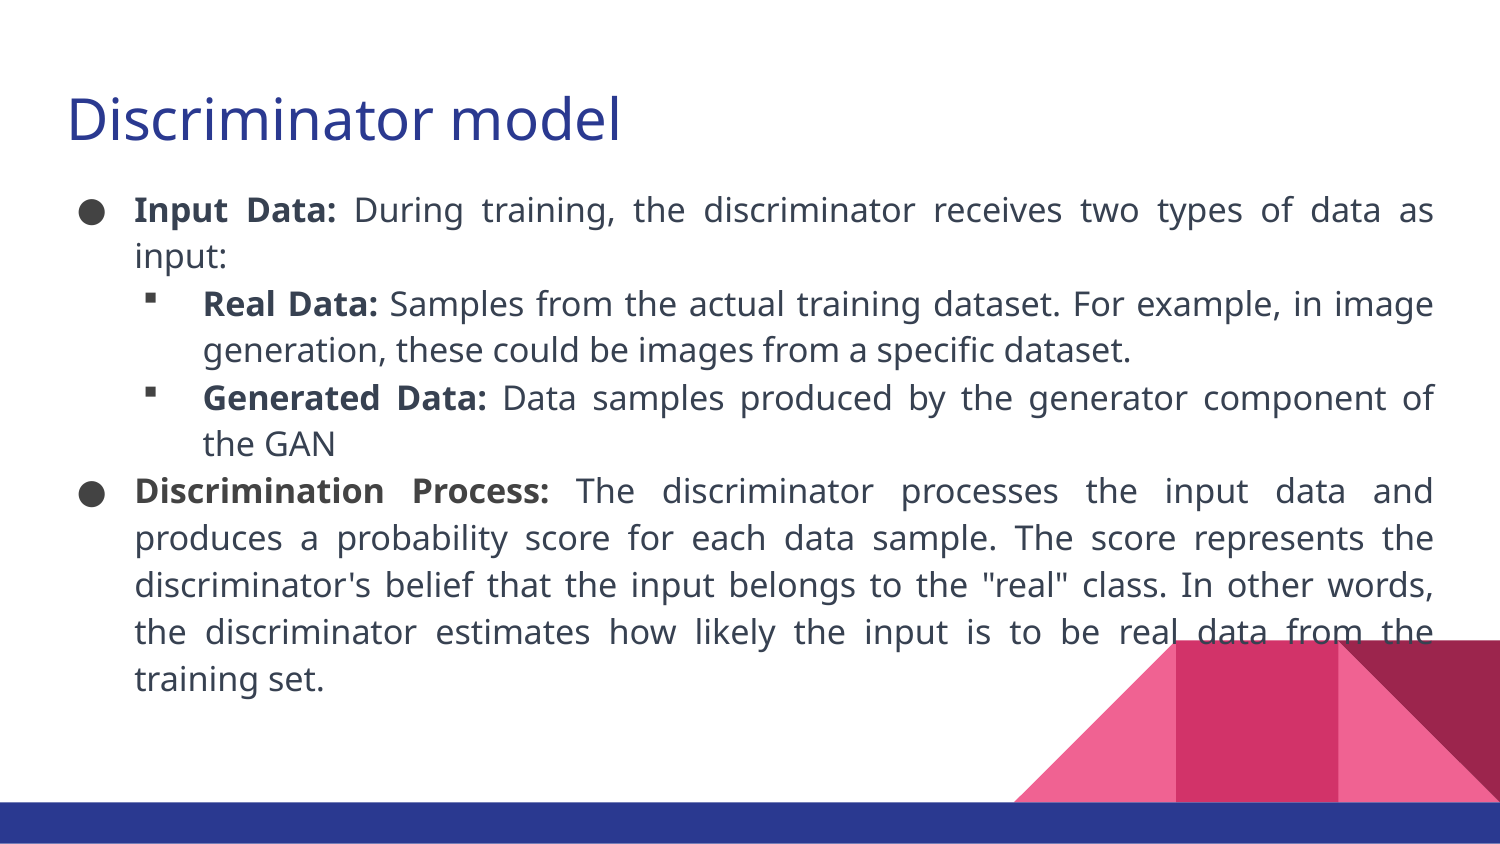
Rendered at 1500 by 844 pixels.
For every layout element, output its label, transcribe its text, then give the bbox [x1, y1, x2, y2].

title Discriminator model [51, 67, 1449, 166]
list Input Data: During training, the discriminator receives two types of data as input: Real Data: Samples from the actual training dataset. For example, in image generation, these could be images from a specific dataset. Generated Data: Data samples produced by the generator component of the GAN Discrimination Process: The discriminator processes the input data and produces a probability score for each data sample. The score represents the discriminator's belief that the input belongs to the "real" class. In other words, the discriminator estimates how likely the input is to be real data from the training set. [51, 166, 1449, 715]
